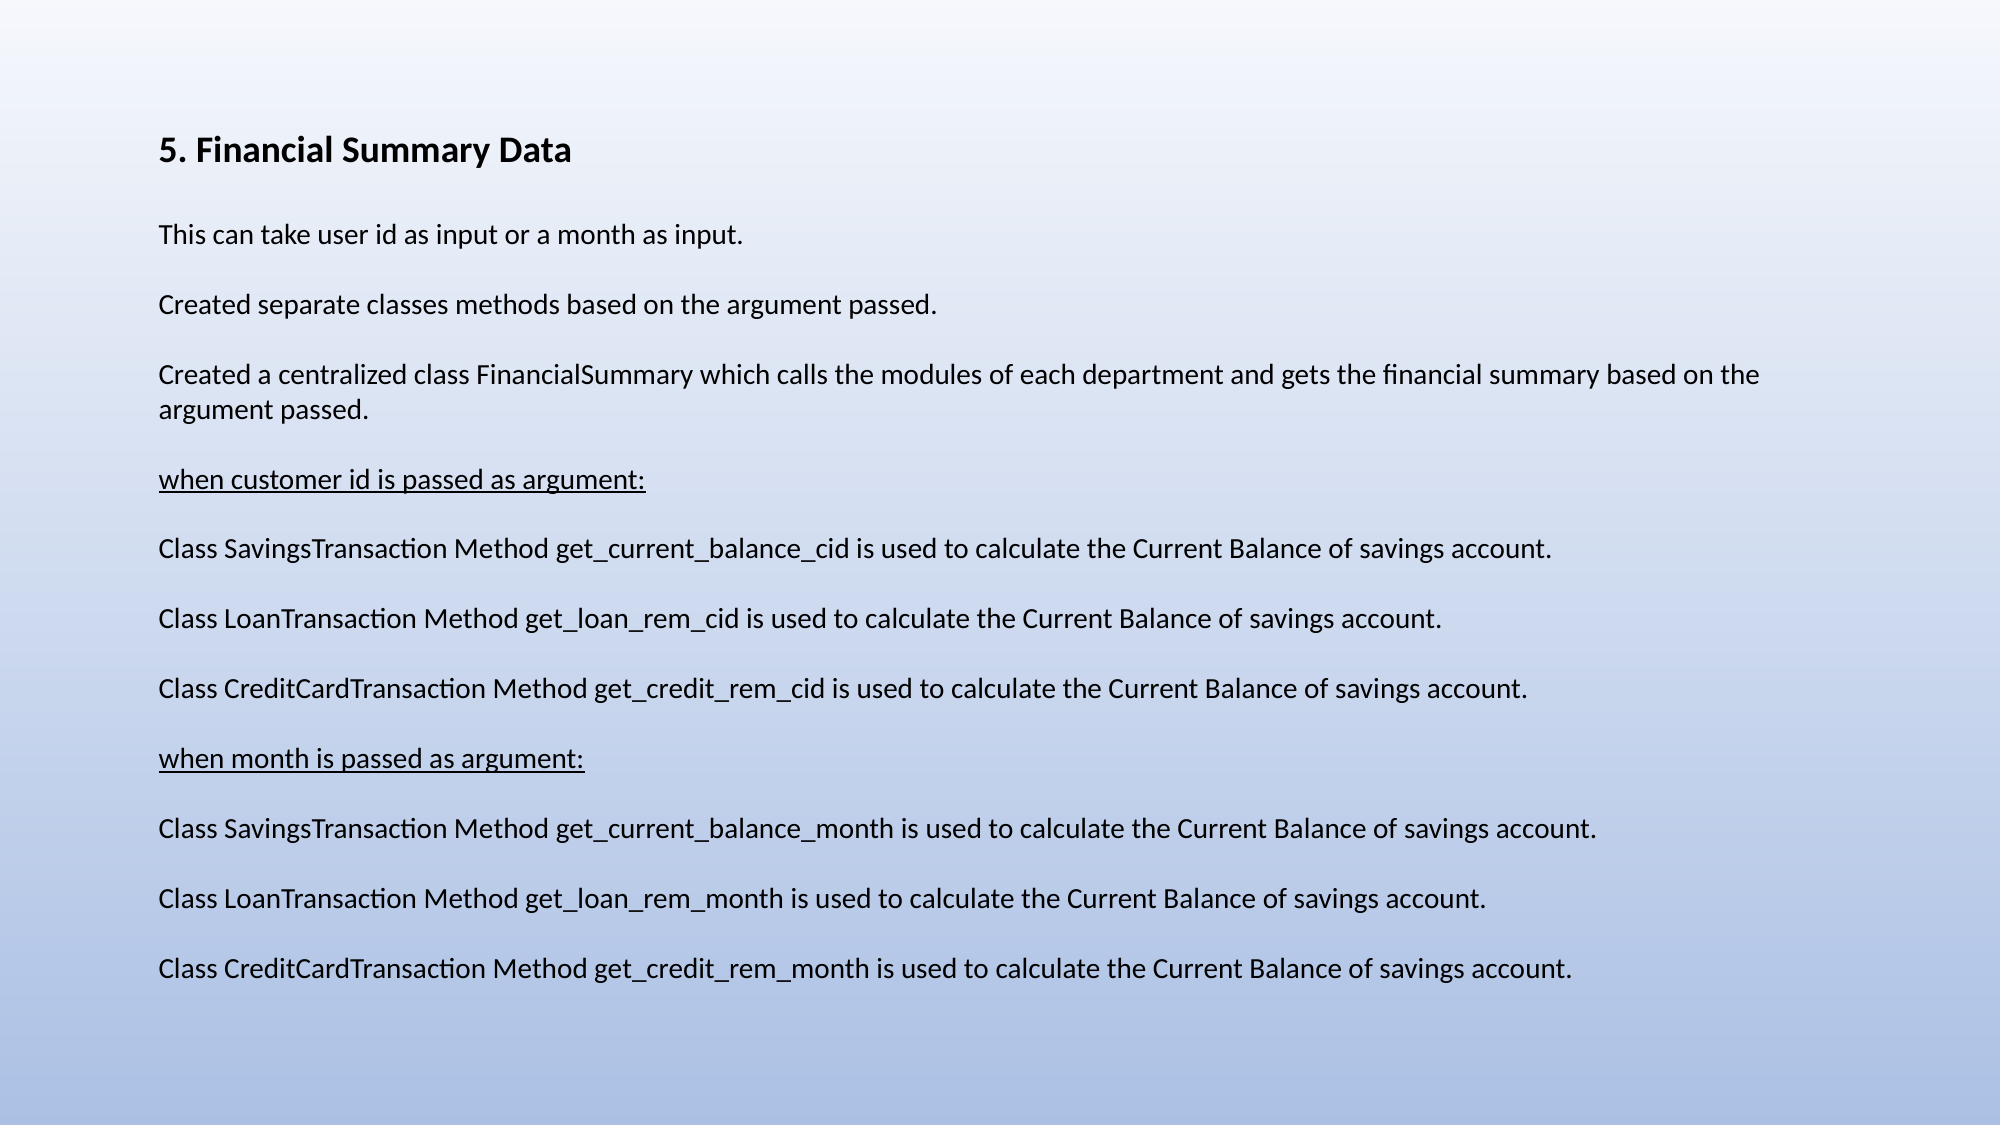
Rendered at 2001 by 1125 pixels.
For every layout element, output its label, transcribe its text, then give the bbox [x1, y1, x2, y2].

text_box 5. Financial Summary Data This can take user id as input or a month as input. Created separate classes methods based on the argument passed. Created a centralized class FinancialSummary which calls the modules of each department and gets the financial summary based on the argument passed. when customer id is passed as argument: Class SavingsTransaction Method get_current_balance_cid is used to calculate the Current Balance of savings account. Class LoanTransaction Method get_loan_rem_cid is used to calculate the Current Balance of savings account. Class CreditCardTransaction Method get_credit_rem_cid is used to calculate the Current Balance of savings account. when month is passed as argument: Class SavingsTransaction Method get_current_balance_month is used to calculate the Current Balance of savings account. Class LoanTransaction Method get_loan_rem_month is used to calculate the Current Balance of savings account. Class CreditCardTransaction Method get_credit_rem_month is used to calculate the Current Balance of savings account. [143, 117, 1808, 1037]
